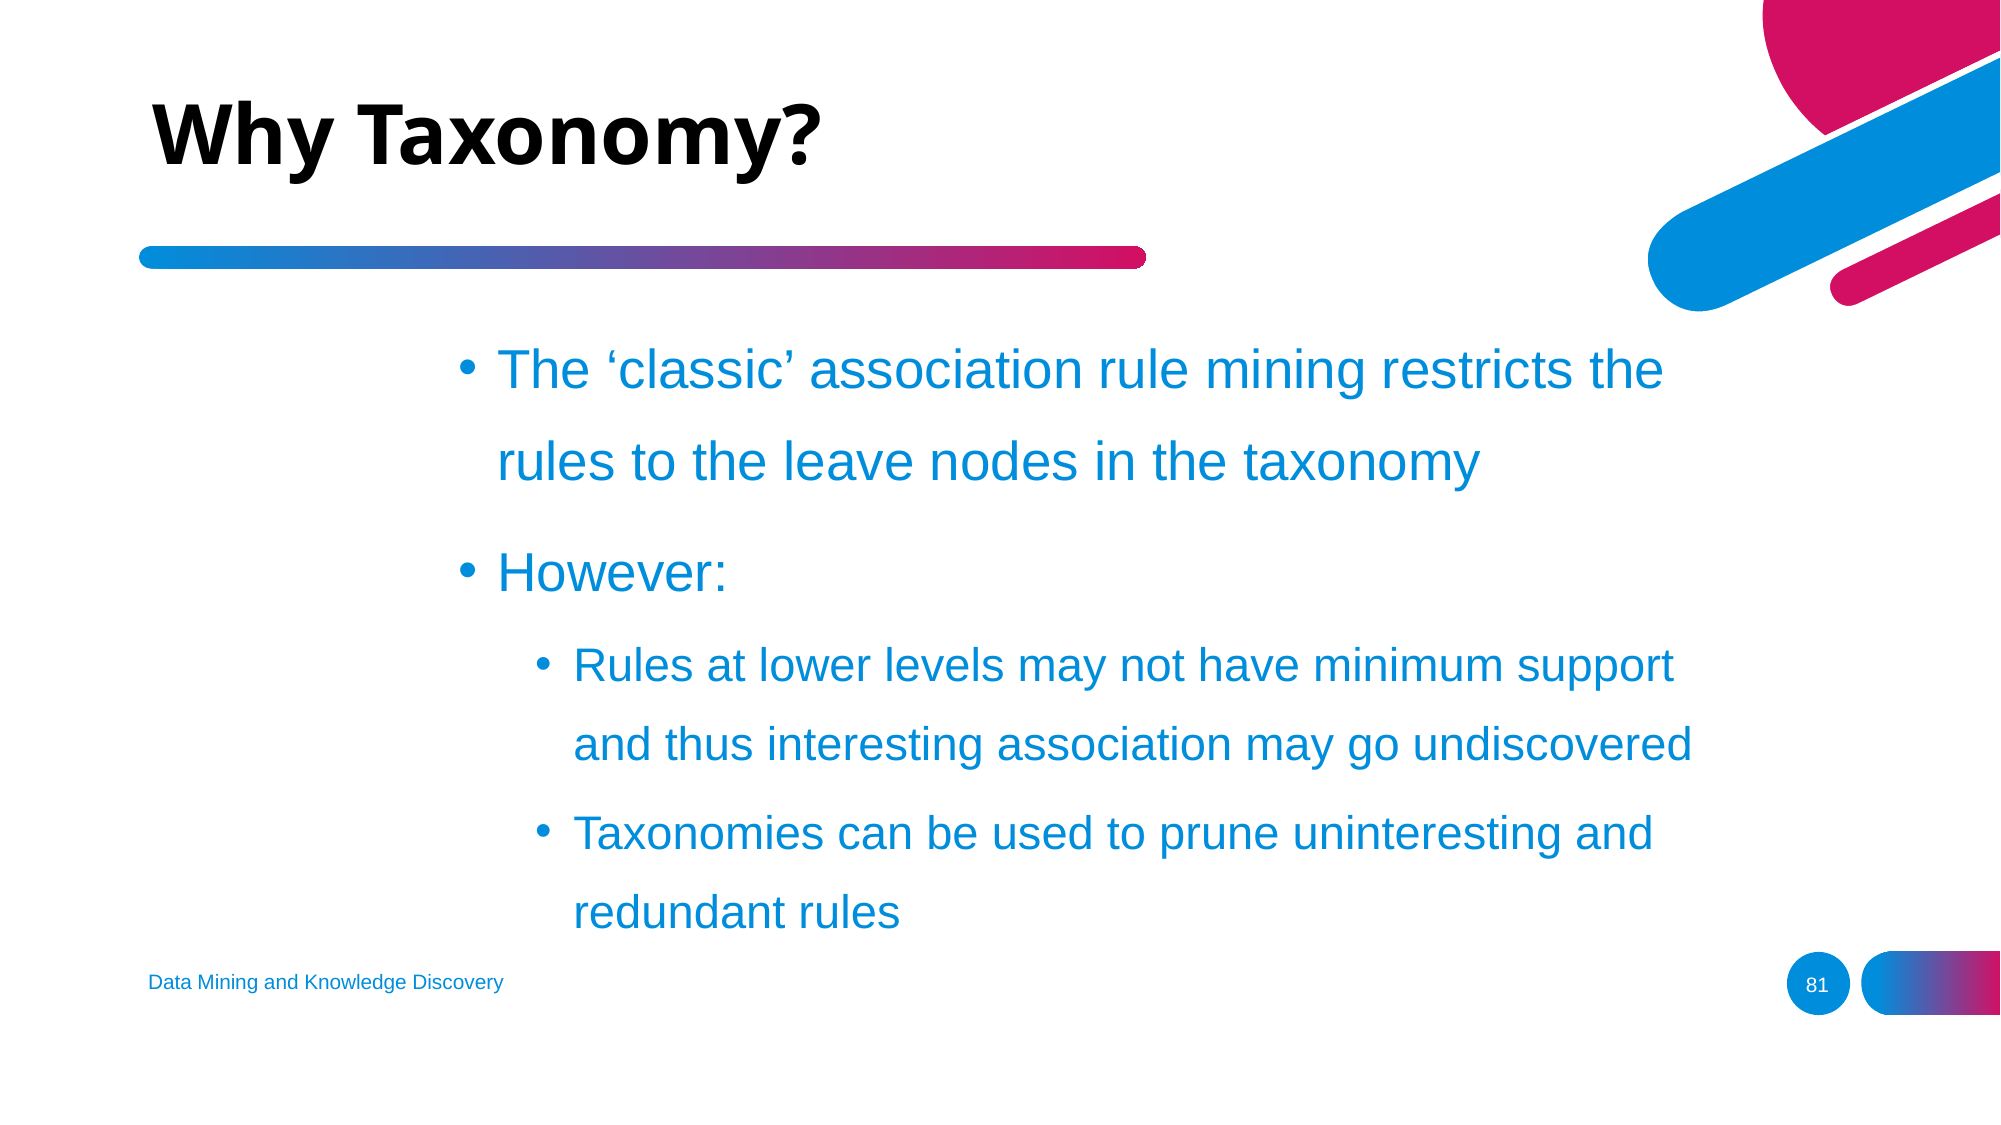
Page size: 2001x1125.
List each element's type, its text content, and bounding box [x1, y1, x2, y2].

title Why Taxonomy? [137, 59, 1623, 215]
list The ‘classic’ association rule mining restricts the rules to the leave nodes in the taxonomy However: Rules at lower levels may not have minimum support and thus interesting association may go undiscovered Taxonomies can be used to prune uninteresting and redundant rules [444, 299, 1719, 975]
slide_number 81 [1772, 954, 1863, 1015]
footer Data Mining and Knowledge Discovery [133, 951, 809, 1011]
